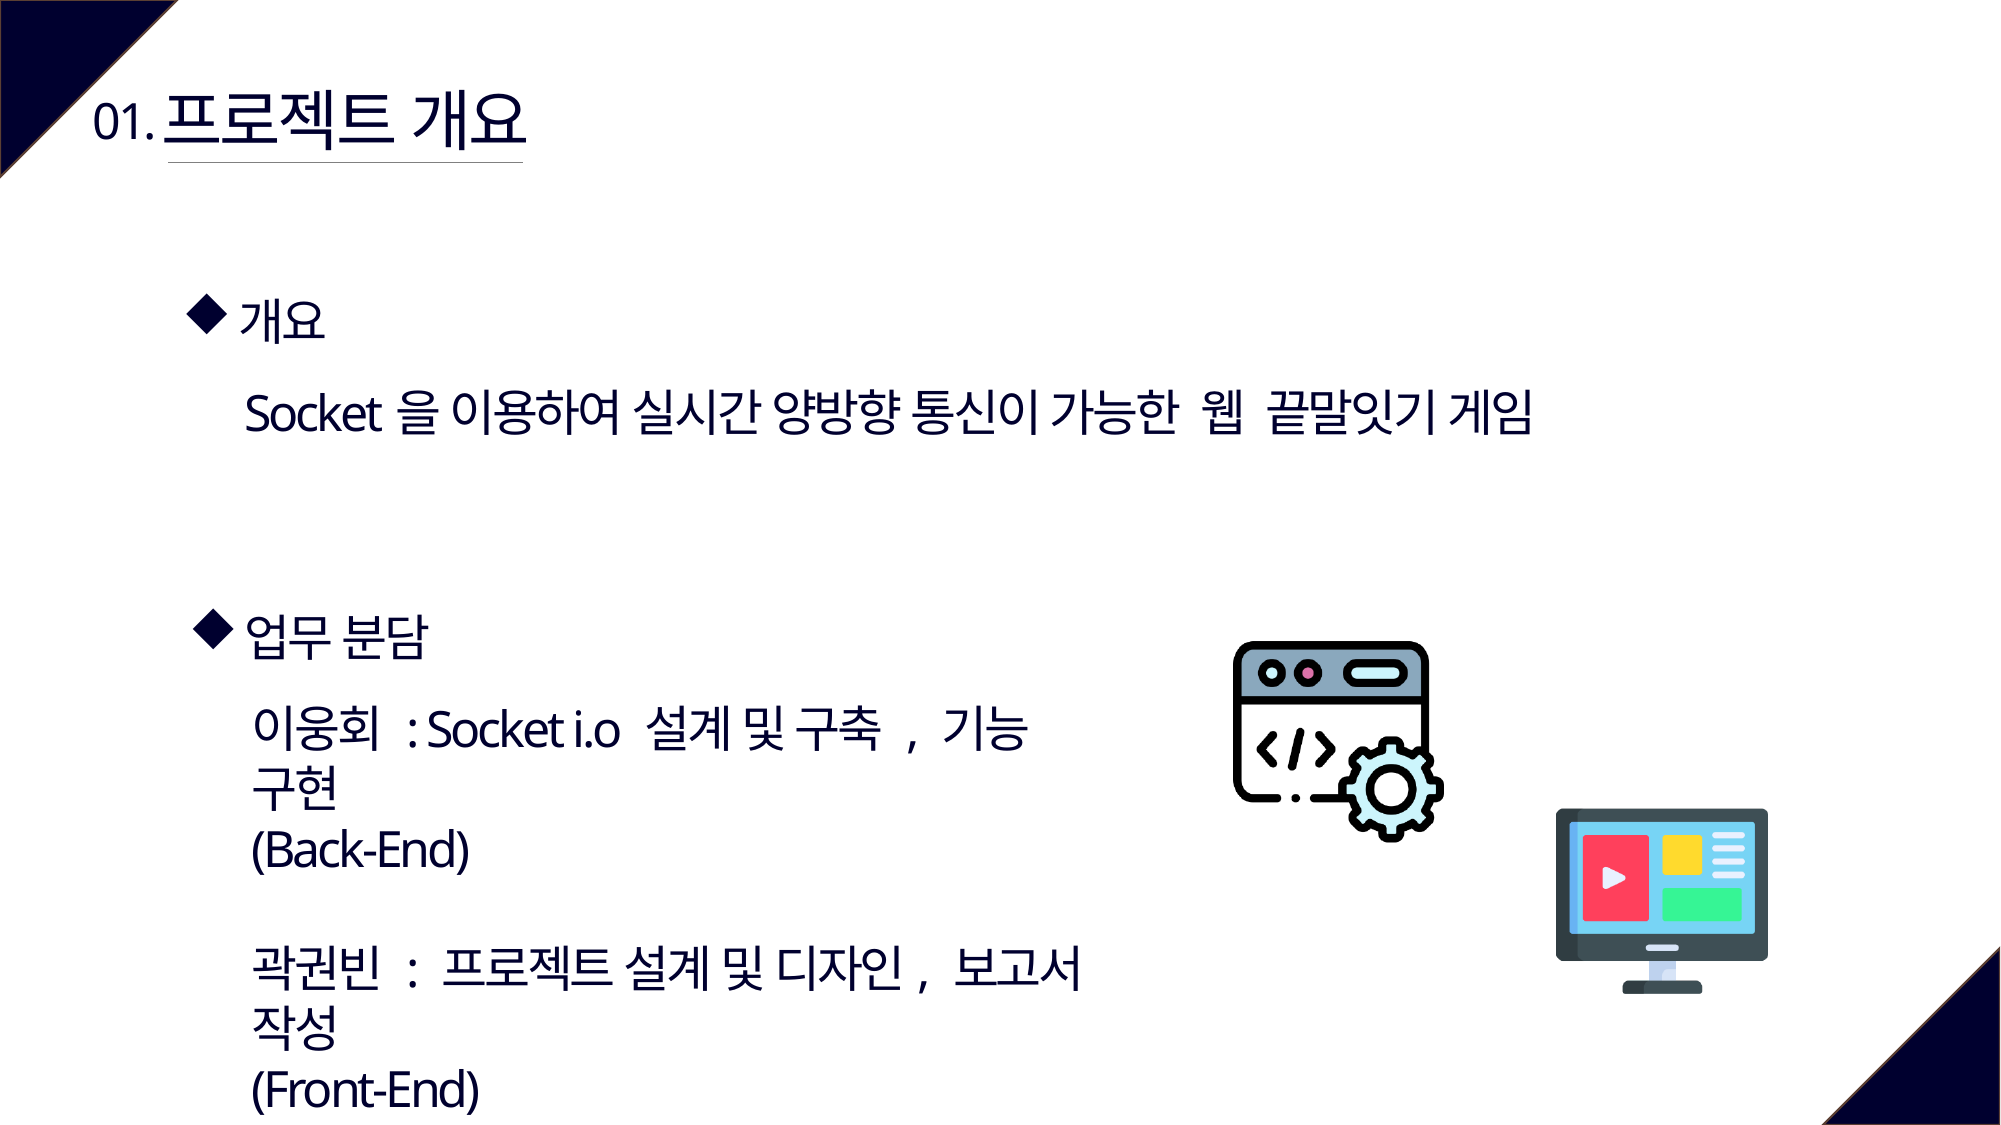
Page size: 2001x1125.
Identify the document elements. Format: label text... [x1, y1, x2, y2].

text_box 업무 분담 [173, 598, 446, 674]
text_box 프로젝트 개요 [146, 71, 545, 167]
text_box 01. [78, 81, 172, 157]
picture [1556, 795, 1768, 1007]
text_box 개요 [167, 282, 342, 358]
text_box 이웅회 : Socket i.o 설계 및 구축 , 기능 구현 (Back-End) 곽권빈 : 프로젝트 설계 및 디자인, 보고서 작성 (Front-End) [236, 690, 1137, 1125]
picture [1233, 636, 1444, 847]
text_box Socket을 이용하여 실시간 양방향 통신이 가능한 웹 끝말잇기 게임 [229, 374, 1805, 449]
